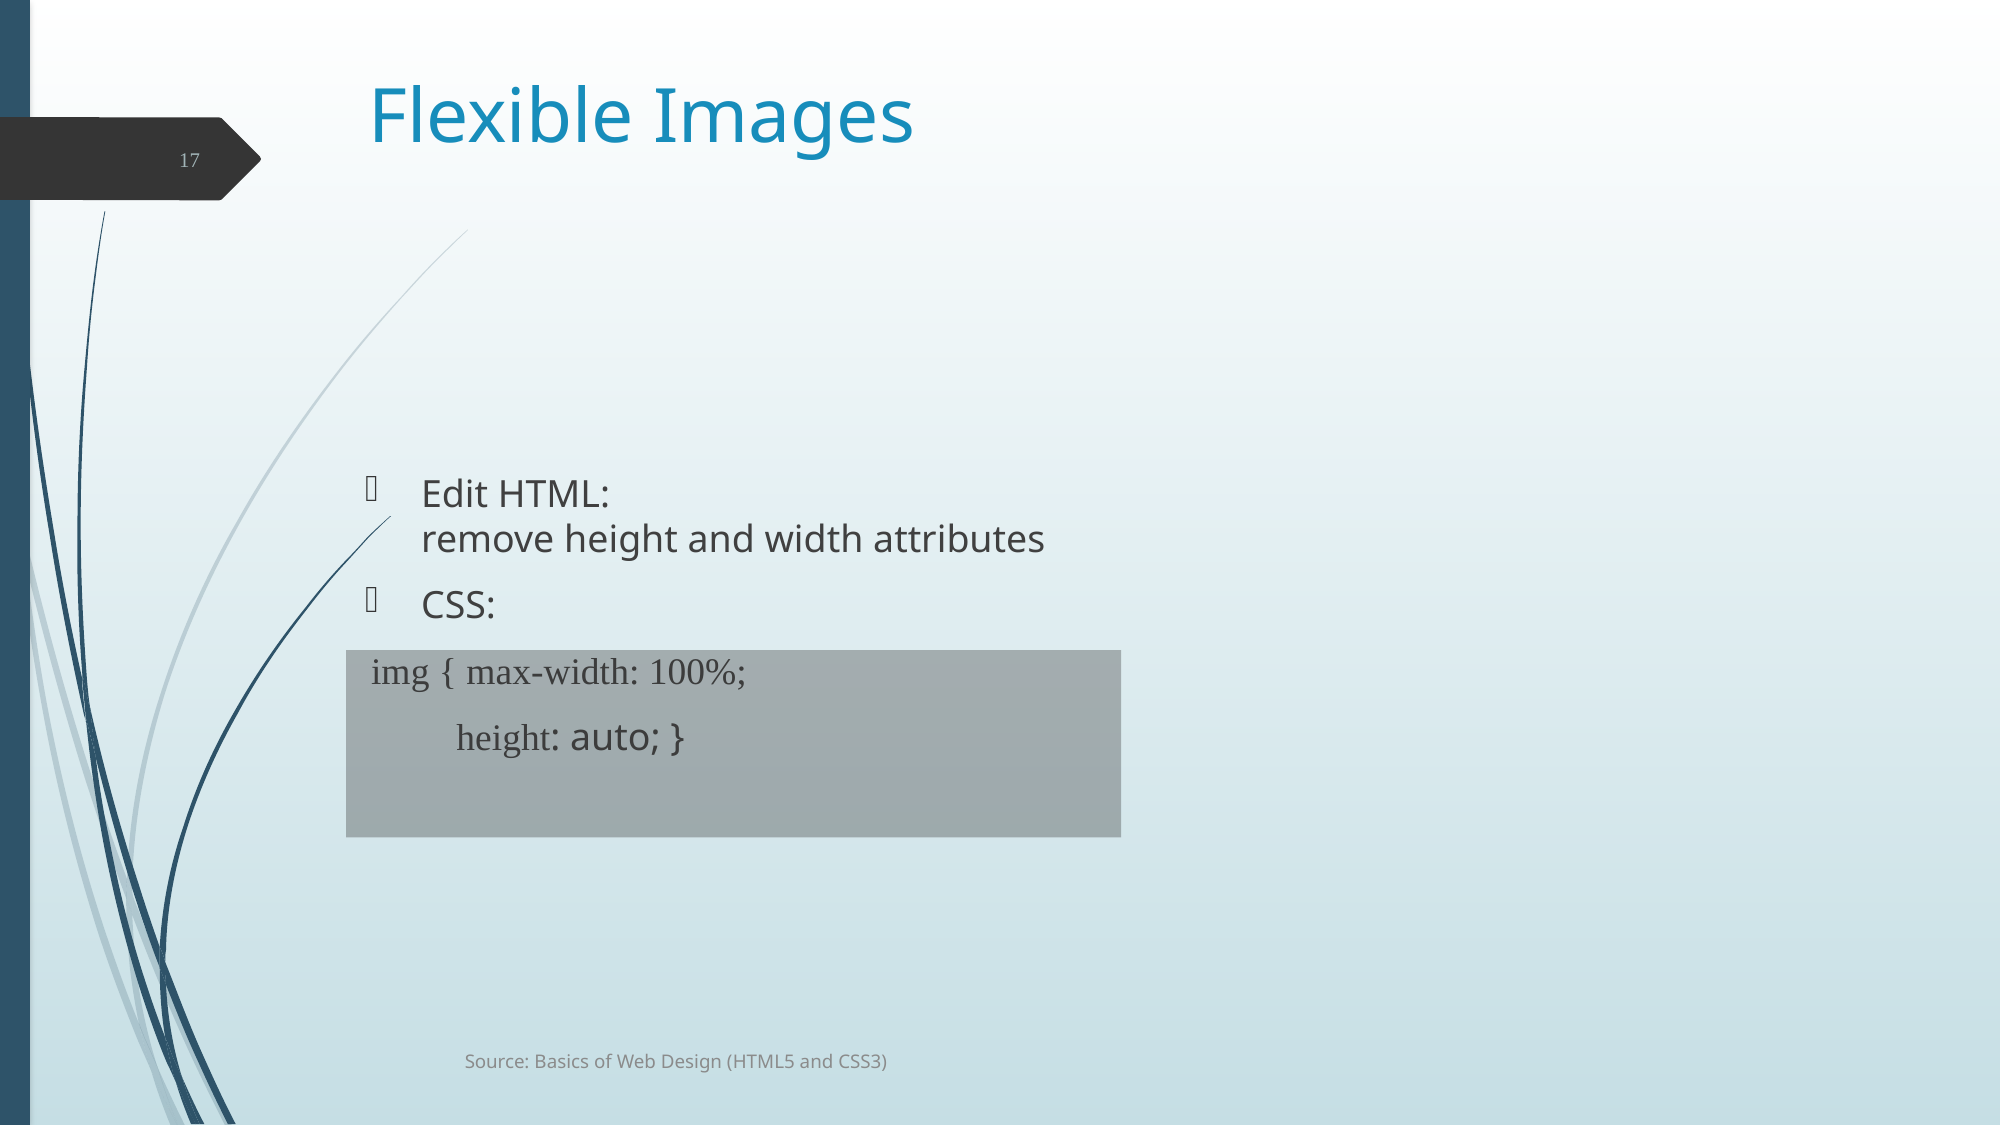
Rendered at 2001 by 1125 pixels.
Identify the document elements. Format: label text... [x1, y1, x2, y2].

text_box [345, 649, 1122, 839]
slide_number 17 [87, 129, 216, 190]
text_box Source: Basics of Web Design (HTML5 and CSS3) [449, 1031, 1700, 1092]
list Edit HTML: remove height and width attributes CSS: img { max-width: 100%; height: auto; } [350, 462, 1575, 1005]
title Flexible Images [353, 59, 1647, 278]
